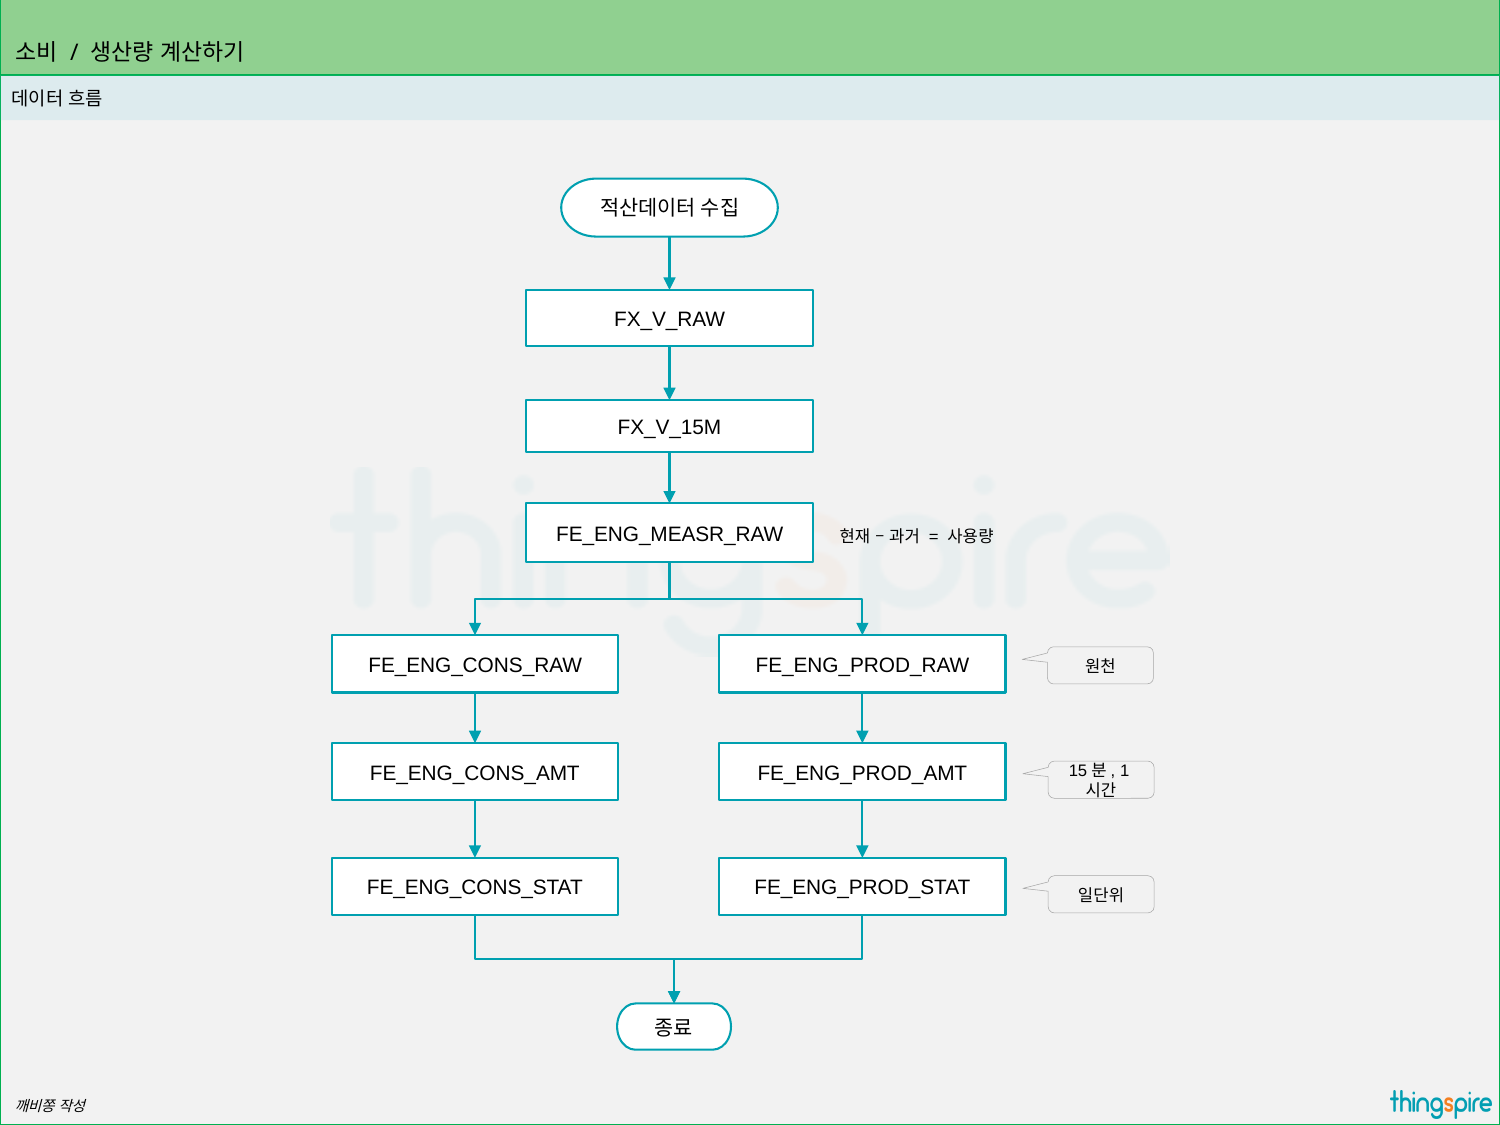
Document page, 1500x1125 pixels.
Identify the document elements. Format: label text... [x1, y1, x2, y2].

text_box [530, 859, 619, 1060]
text_box FX_V_RAW [524, 288, 815, 348]
text_box FE_ENG_PROD_RAW [807, 633, 1008, 695]
text_box FE_ENG_CONS_STAT [330, 856, 620, 917]
text_box 원천 [1020, 644, 1156, 687]
text_box FE_ENG_MEASR_RAW [524, 501, 533, 564]
text_box 데이터 흐름 [0, 75, 1500, 121]
text_box FE_ENG_CONS_RAW [330, 633, 530, 695]
text_box FE_ENG_CONS_AMT [330, 741, 620, 803]
text_box 종료 [623, 1001, 718, 1052]
text_box 15분, 1시간 [1020, 759, 1157, 801]
text_box FE_ENG_PROD_RAW [717, 633, 724, 695]
text_box FE_ENG_CONS_RAW [613, 633, 620, 695]
picture [1390, 1090, 1492, 1119]
text_box FE_ENG_PROD_STAT [717, 856, 1008, 917]
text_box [535, 501, 609, 697]
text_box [723, 864, 813, 1054]
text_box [729, 502, 803, 696]
text_box 현재 – 과거 = 사용량 [809, 518, 1025, 554]
text_box 일단위 [1020, 873, 1157, 916]
text_box FX_V_15M [524, 398, 815, 454]
title 소비 / 생산량 계산하기 [0, 26, 1463, 75]
text_box FE_ENG_PROD_AMT [717, 741, 1008, 803]
text_box 적산데이터 수집 [559, 176, 780, 239]
text_box FE_ENG_MEASR_RAW [803, 501, 815, 564]
text_box FE_ENG_MEASR_RAW [610, 501, 728, 564]
